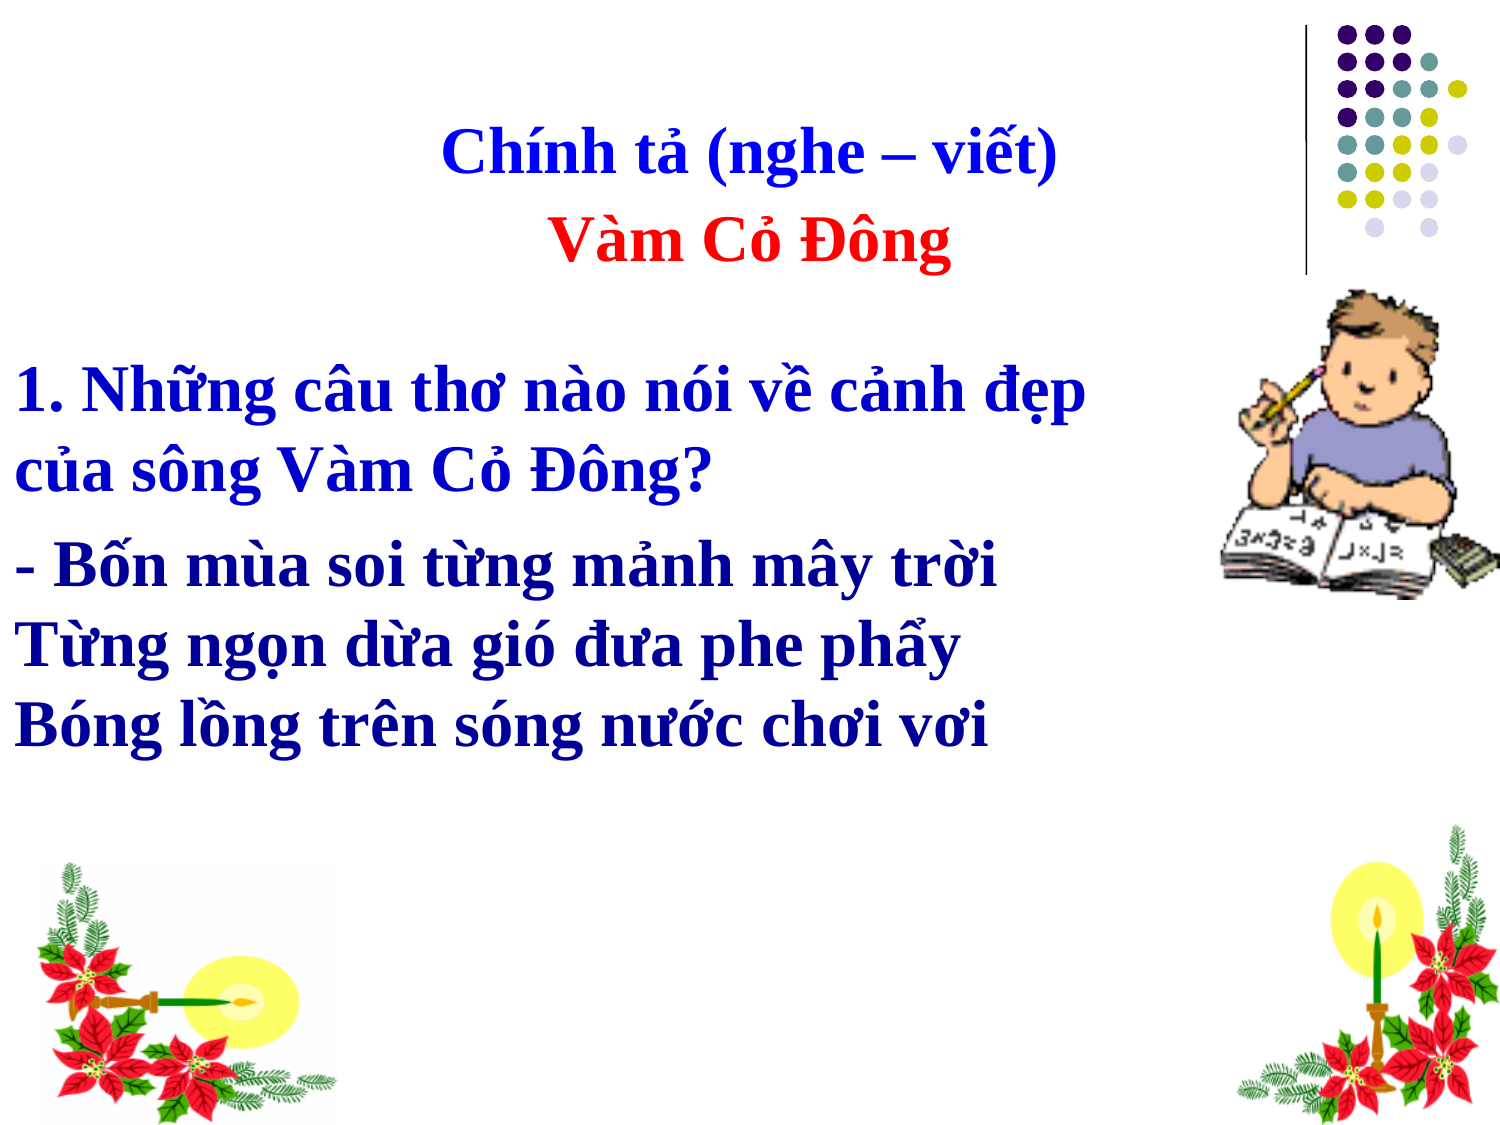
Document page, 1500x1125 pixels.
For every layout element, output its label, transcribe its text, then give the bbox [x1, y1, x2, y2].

text_box Chính tả (nghe – viết) [0, 99, 1500, 187]
picture [1237, 824, 1500, 1125]
picture [1218, 287, 1500, 601]
picture [37, 862, 338, 1125]
text_box 1. Những câu thơ nào nói về cảnh đẹp của sông Vàm Cỏ Đông? [0, 337, 1213, 513]
text_box - Bốn mùa soi từng mảnh mây trời Từng ngọn dừa gió đưa phe phẩy Bóng lồng trên sóng nước chơi vơi [0, 512, 1188, 768]
text_box [0, 0, 1500, 95]
text_box Vàm Cỏ Đông [0, 187, 1500, 283]
